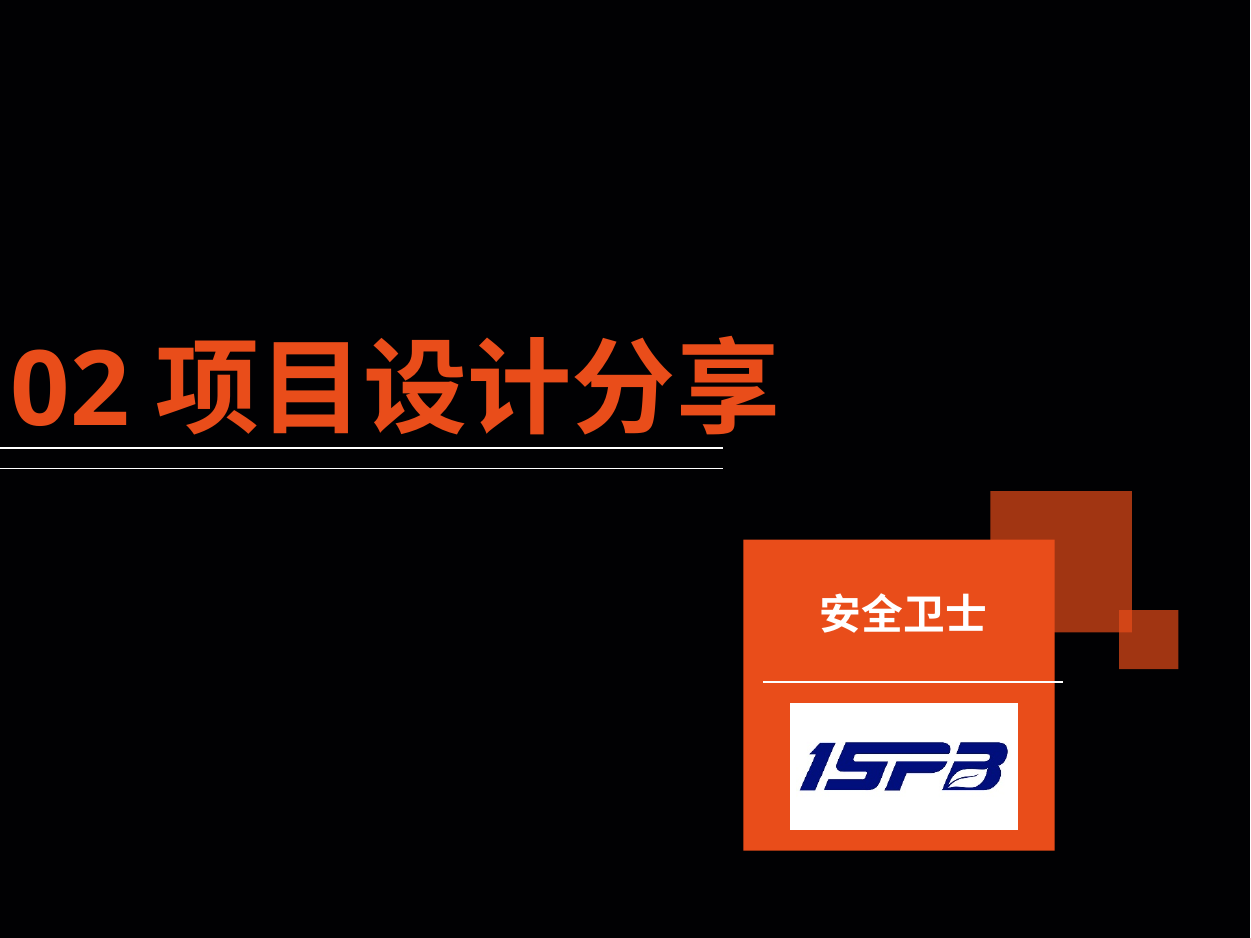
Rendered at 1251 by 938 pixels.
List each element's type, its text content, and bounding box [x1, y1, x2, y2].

text_box [1119, 610, 1179, 670]
text_box 02项目设计分享 [0, 313, 796, 579]
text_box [0, 447, 724, 469]
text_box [743, 539, 1064, 851]
text_box [990, 491, 1132, 633]
